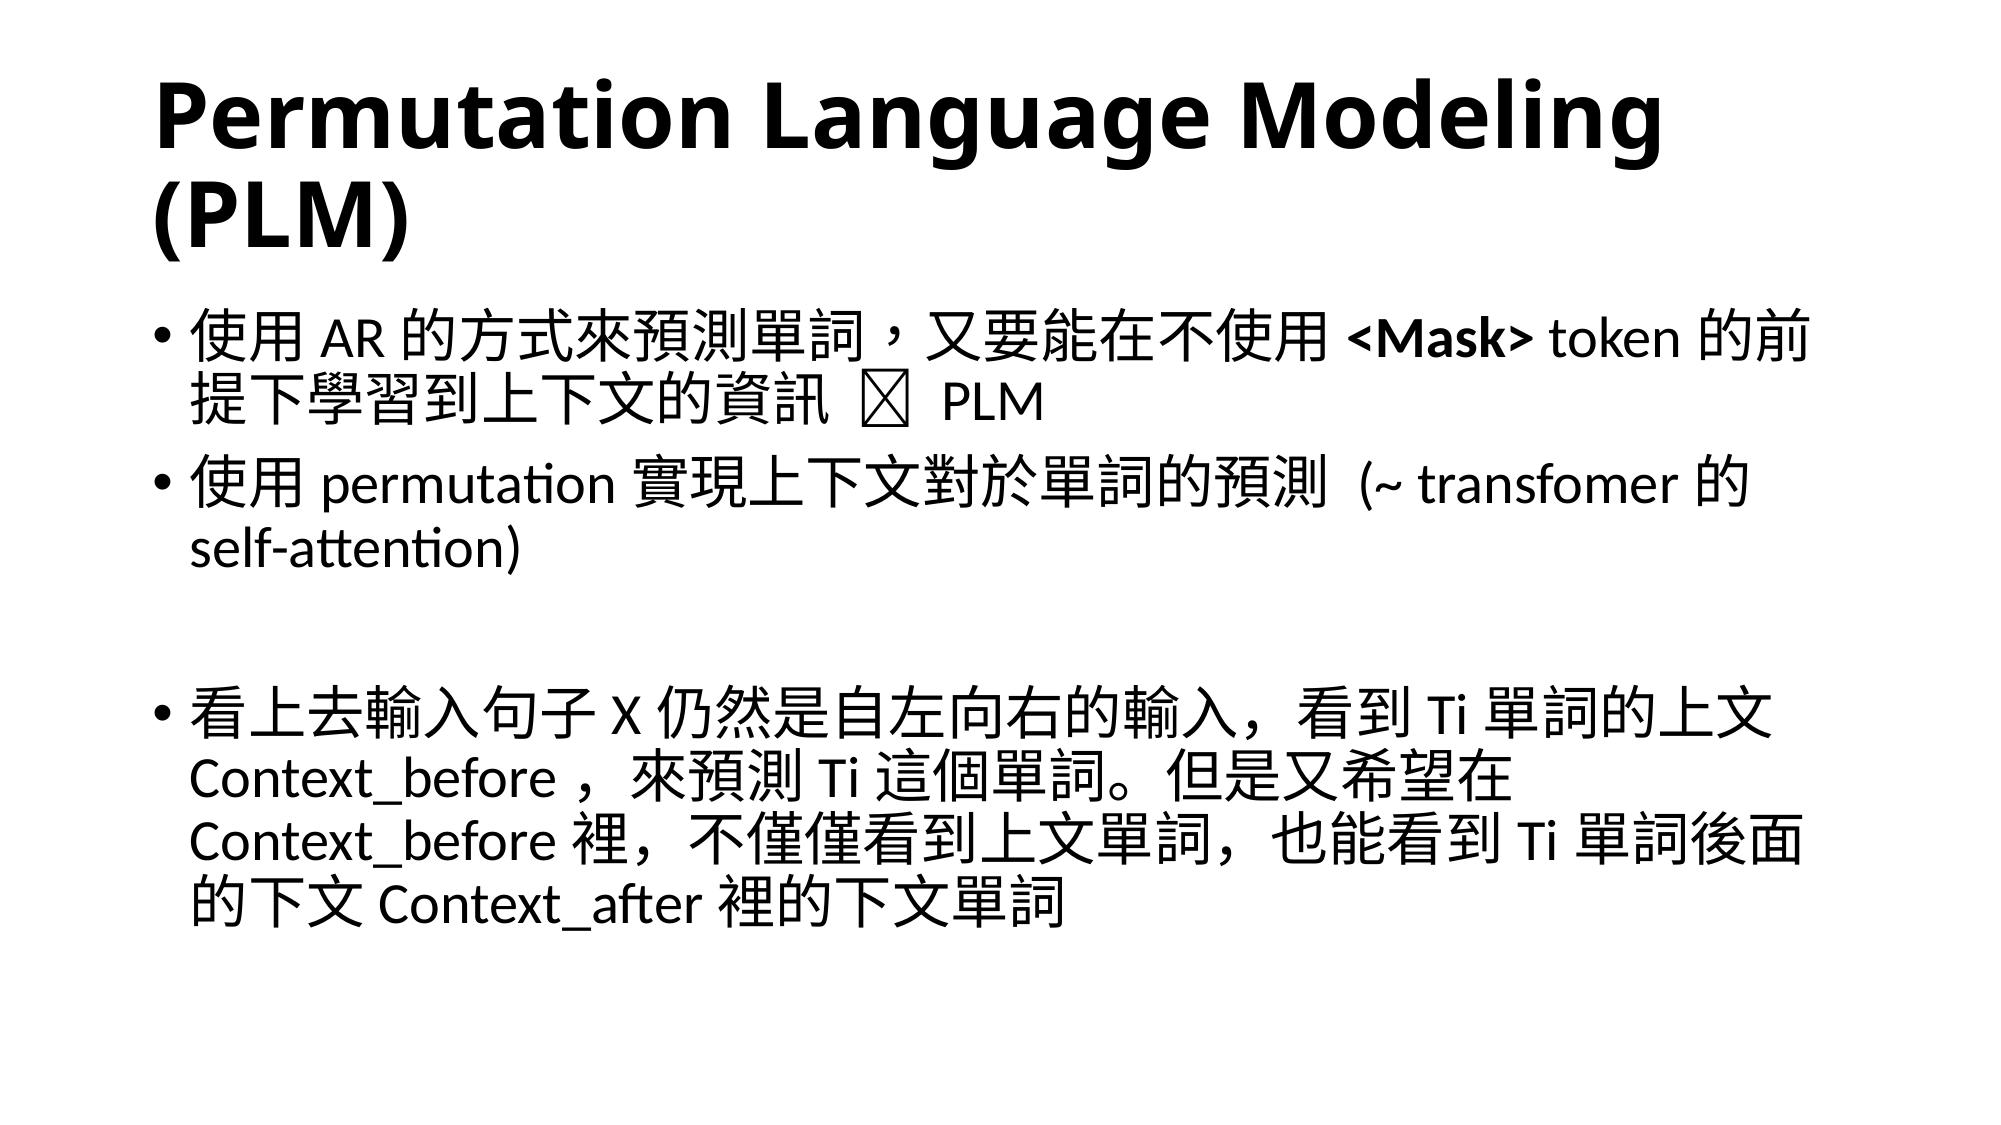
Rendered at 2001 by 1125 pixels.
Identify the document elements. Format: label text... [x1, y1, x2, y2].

title Permutation Language Modeling (PLM) [137, 59, 1863, 278]
list 使用AR的方式來預測單詞，又要能在不使用<Mask> token的前提下學習到上下文的資訊  PLM 使用permutation實現上下文對於單詞的預測 (~ transfomer的self-attention) 看上去輸入句子X仍然是自左向右的輸入，看到Ti單詞的上文Context_before，來預測Ti這個單詞。但是又希望在Context_before裡，不僅僅看到上文單詞，也能看到Ti單詞後面的下文Context_after裡的下文單詞 [137, 299, 1863, 1014]
